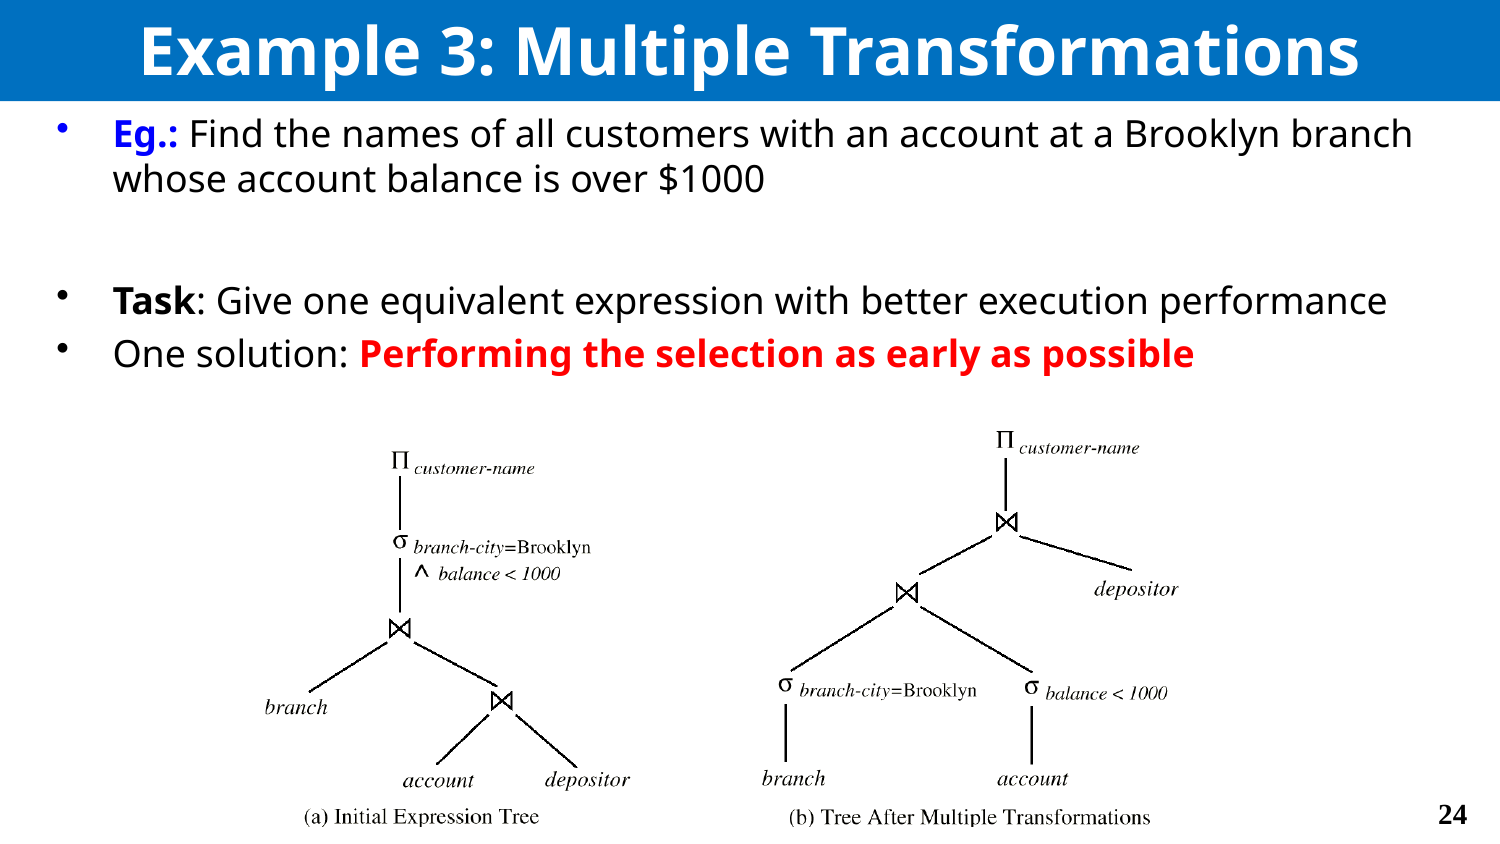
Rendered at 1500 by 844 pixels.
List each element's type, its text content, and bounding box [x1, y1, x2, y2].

picture [265, 421, 1179, 828]
title Example 3: Multiple Transformations [0, 0, 1500, 102]
